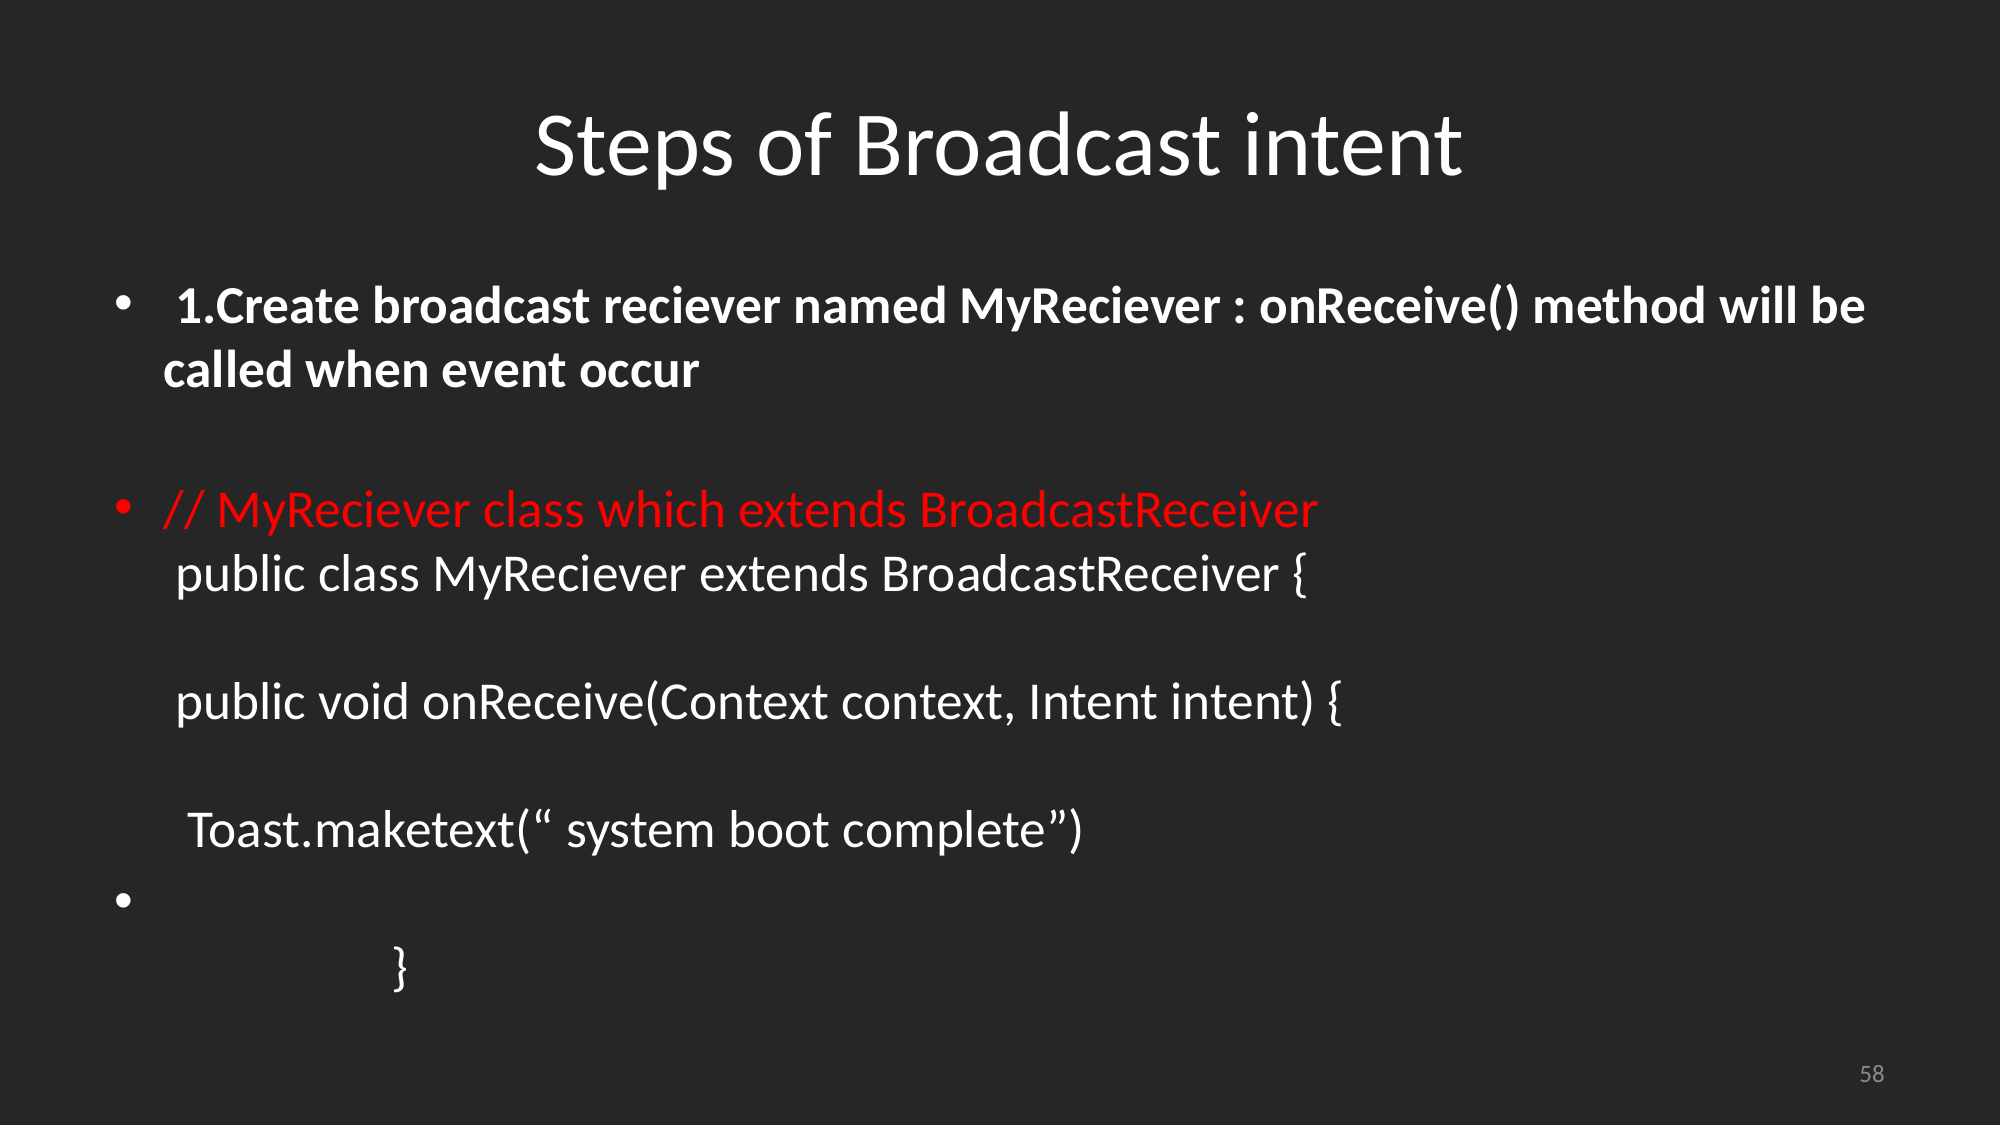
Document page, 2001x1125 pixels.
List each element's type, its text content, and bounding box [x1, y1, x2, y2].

slide_number 58 [1433, 1042, 1900, 1103]
list 1.Create broadcast reciever named MyReciever : onReceive() method will be called when event occur // MyReciever class which extends BroadcastReceiver public class MyReciever extends BroadcastReceiver { public void onReceive(Context context, Intent intent) { Toast.maketext(“ system boot complete”) } [99, 262, 1900, 1005]
title Steps of Broadcast intent [99, 45, 1900, 233]
